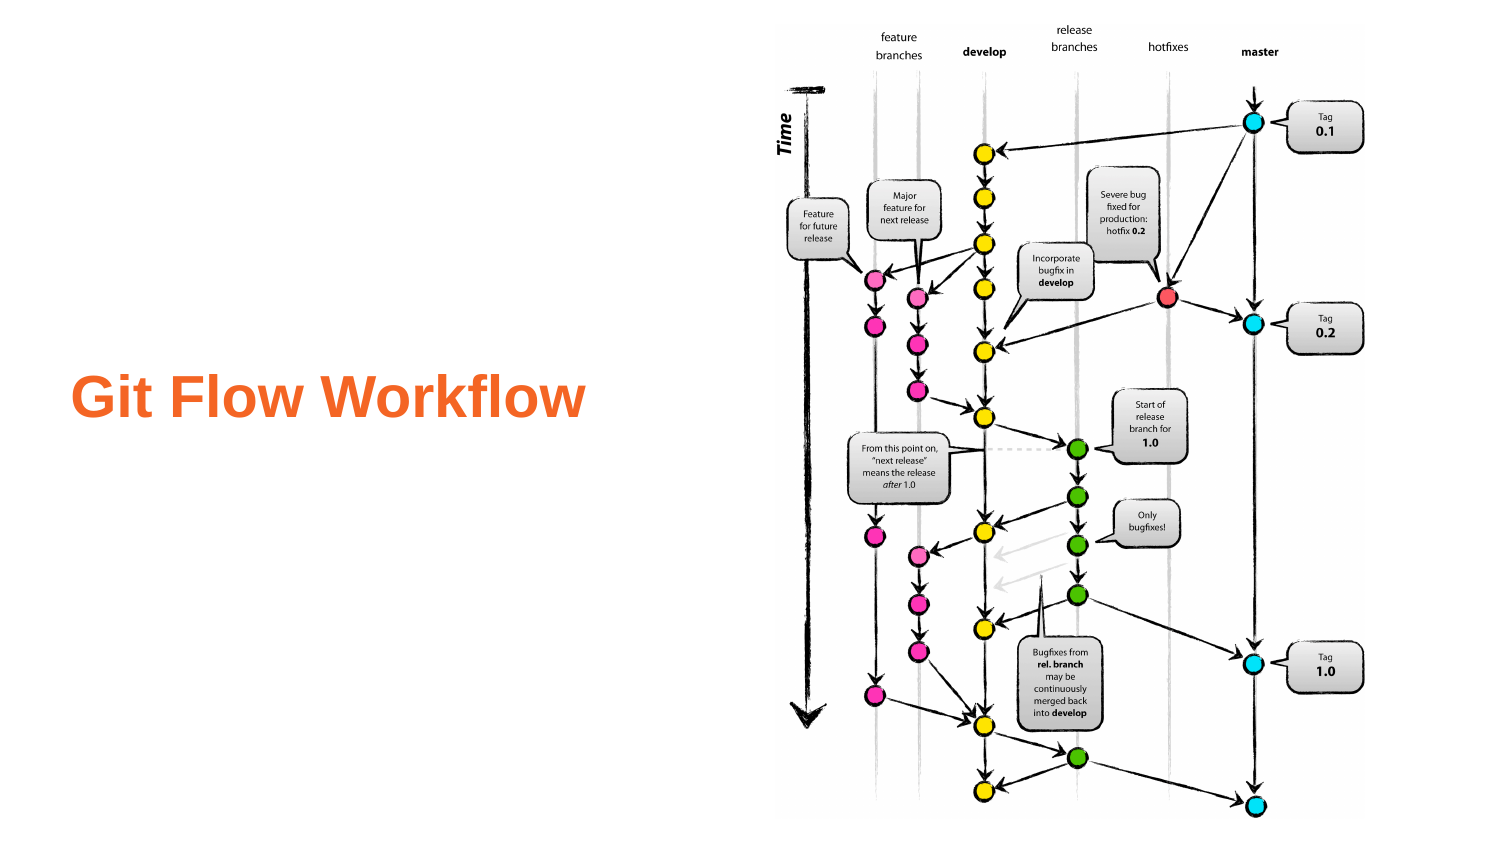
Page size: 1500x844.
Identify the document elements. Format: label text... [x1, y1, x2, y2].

text_box Git Flow Workflow [55, 318, 646, 480]
picture [775, 24, 1366, 819]
